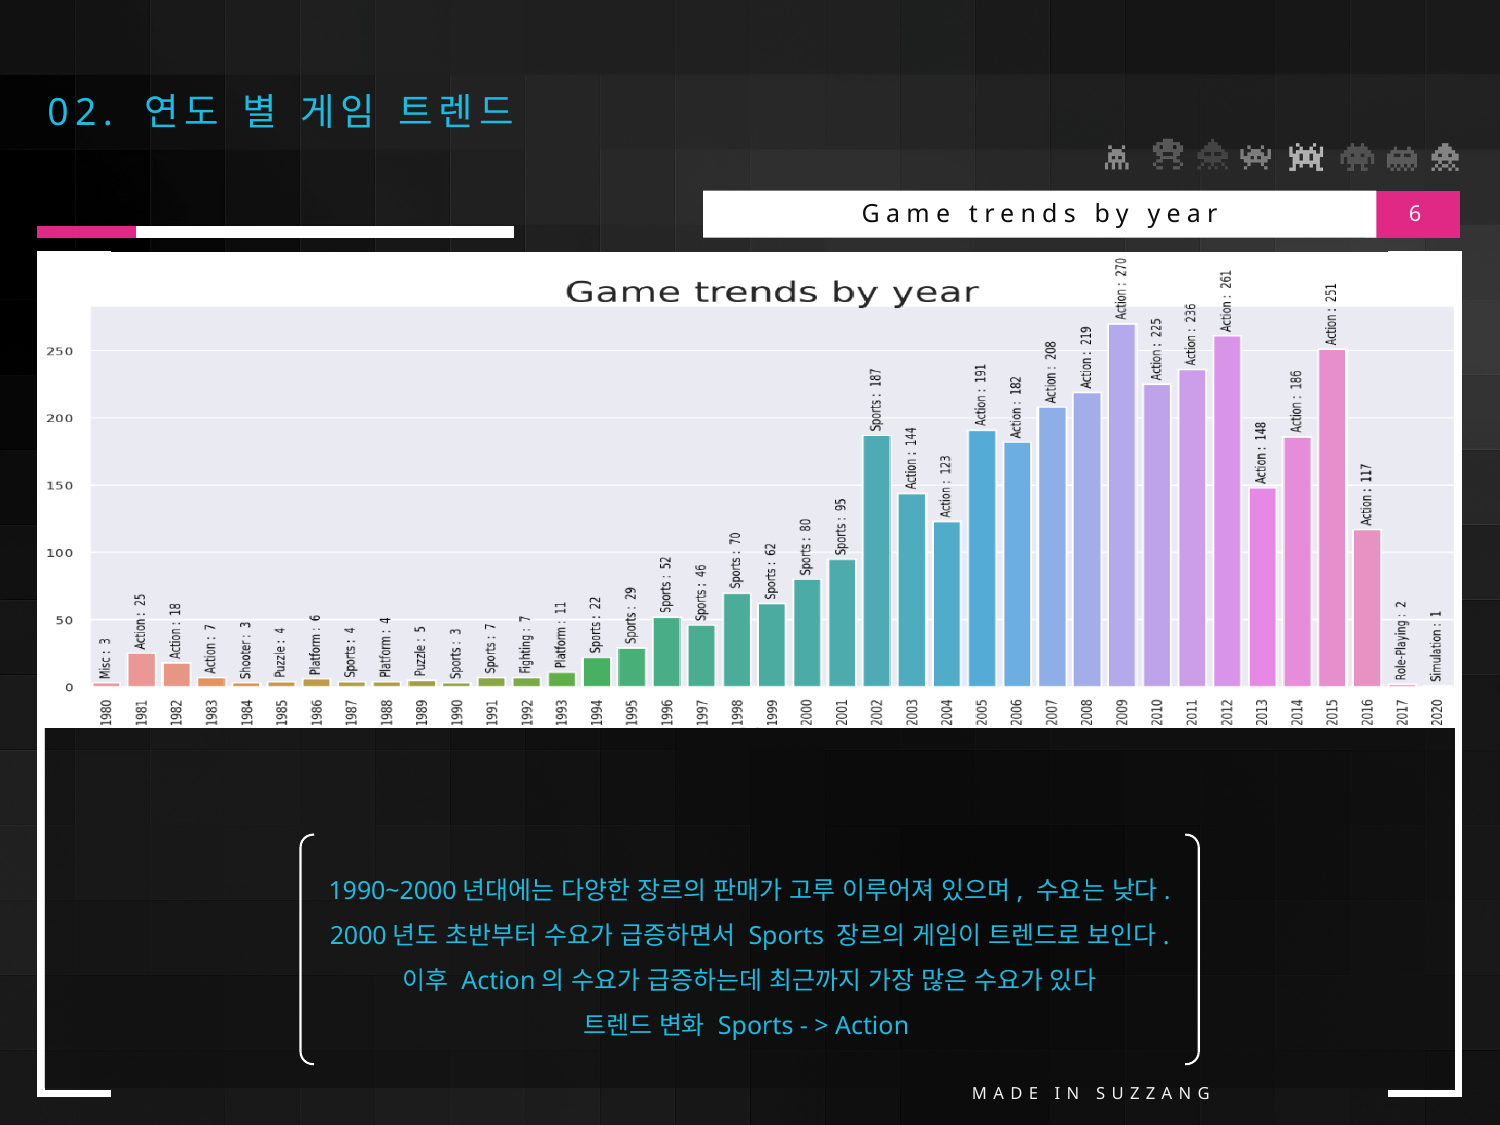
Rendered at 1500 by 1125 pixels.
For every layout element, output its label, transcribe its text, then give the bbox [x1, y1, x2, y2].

text_box 1990~2000년대에는 다양한 장르의 판매가 고루 이루어져 있으며, 수요는 낮다. 2000년도 초반부터 수요가 급증하면서 Sports 장르의 게임이 트렌드로 보인다. 이후 Action의 수요가 급증하는데 최근까지 가장 많은 수요가 있다 트렌드 변화 Sports - > Action [299, 834, 1200, 1065]
footer MADE IN SUZZANG [960, 1081, 1395, 1105]
picture [0, 0, 1500, 1125]
slide_number 6 [1377, 191, 1460, 238]
list Game trends by year [703, 190, 1377, 238]
list [44, 728, 1455, 1088]
title 02. 연도 별 게임 트렌드 [38, 19, 524, 209]
